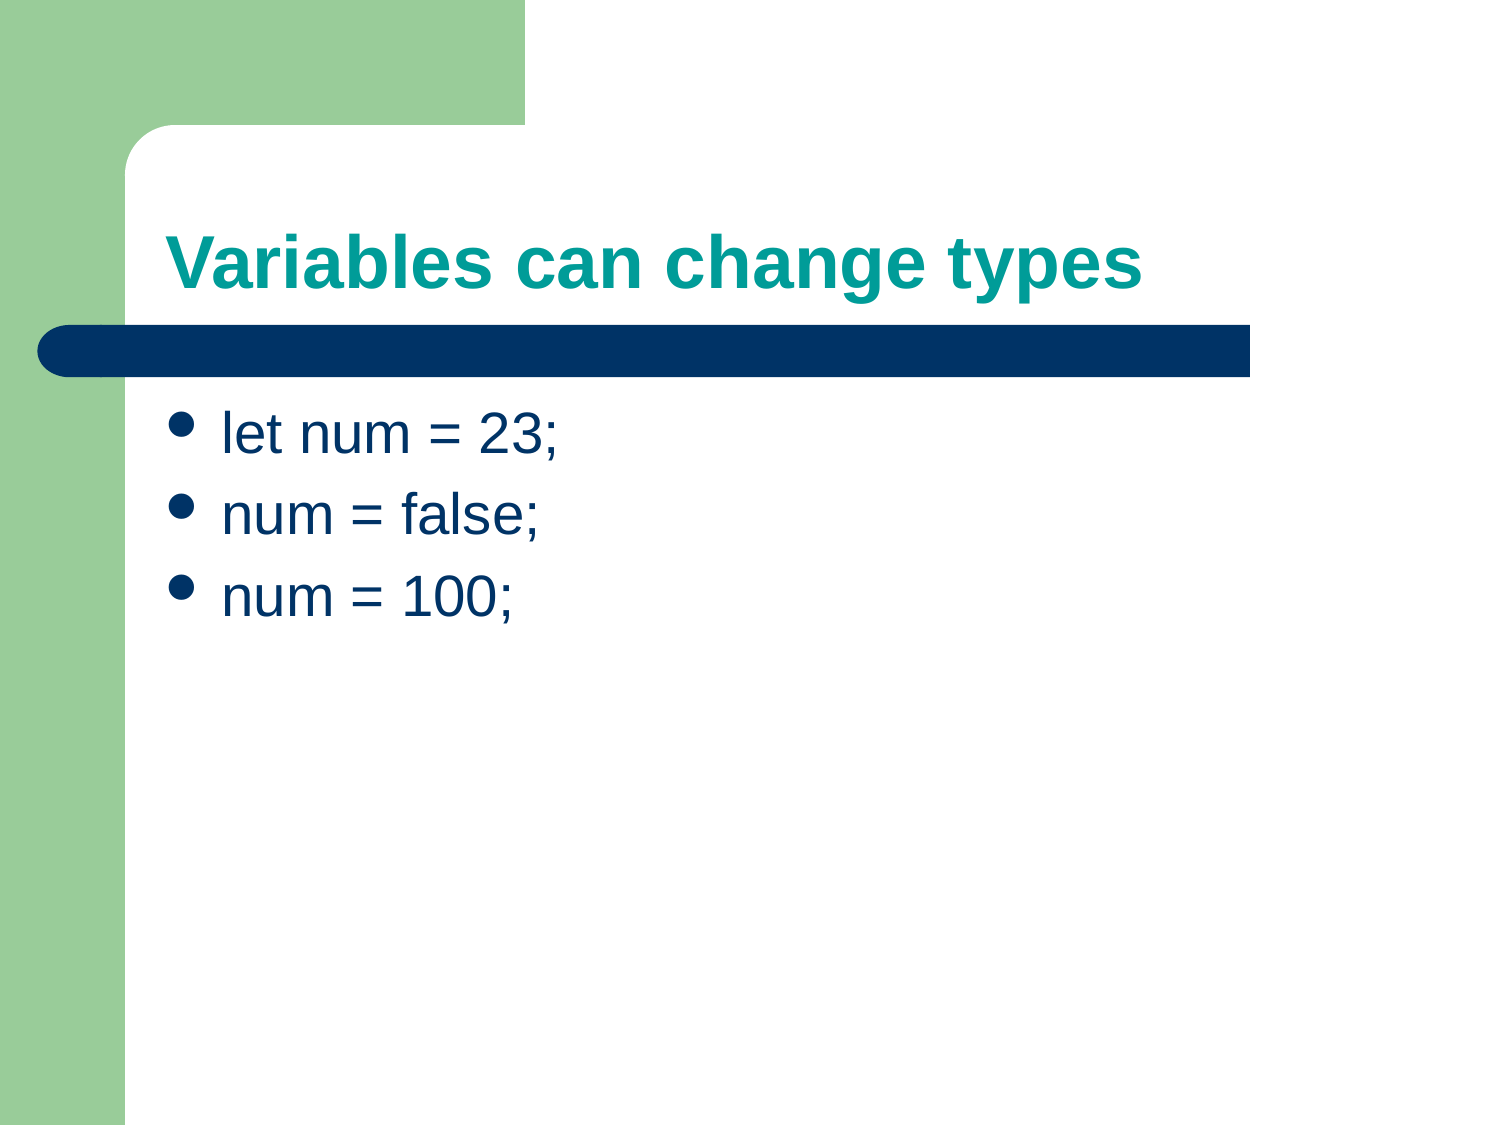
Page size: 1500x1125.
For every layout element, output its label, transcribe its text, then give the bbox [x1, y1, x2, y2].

list let num = 23; num = false; num = 100; [150, 387, 1463, 1000]
title Variables can change types [150, 125, 1463, 313]
